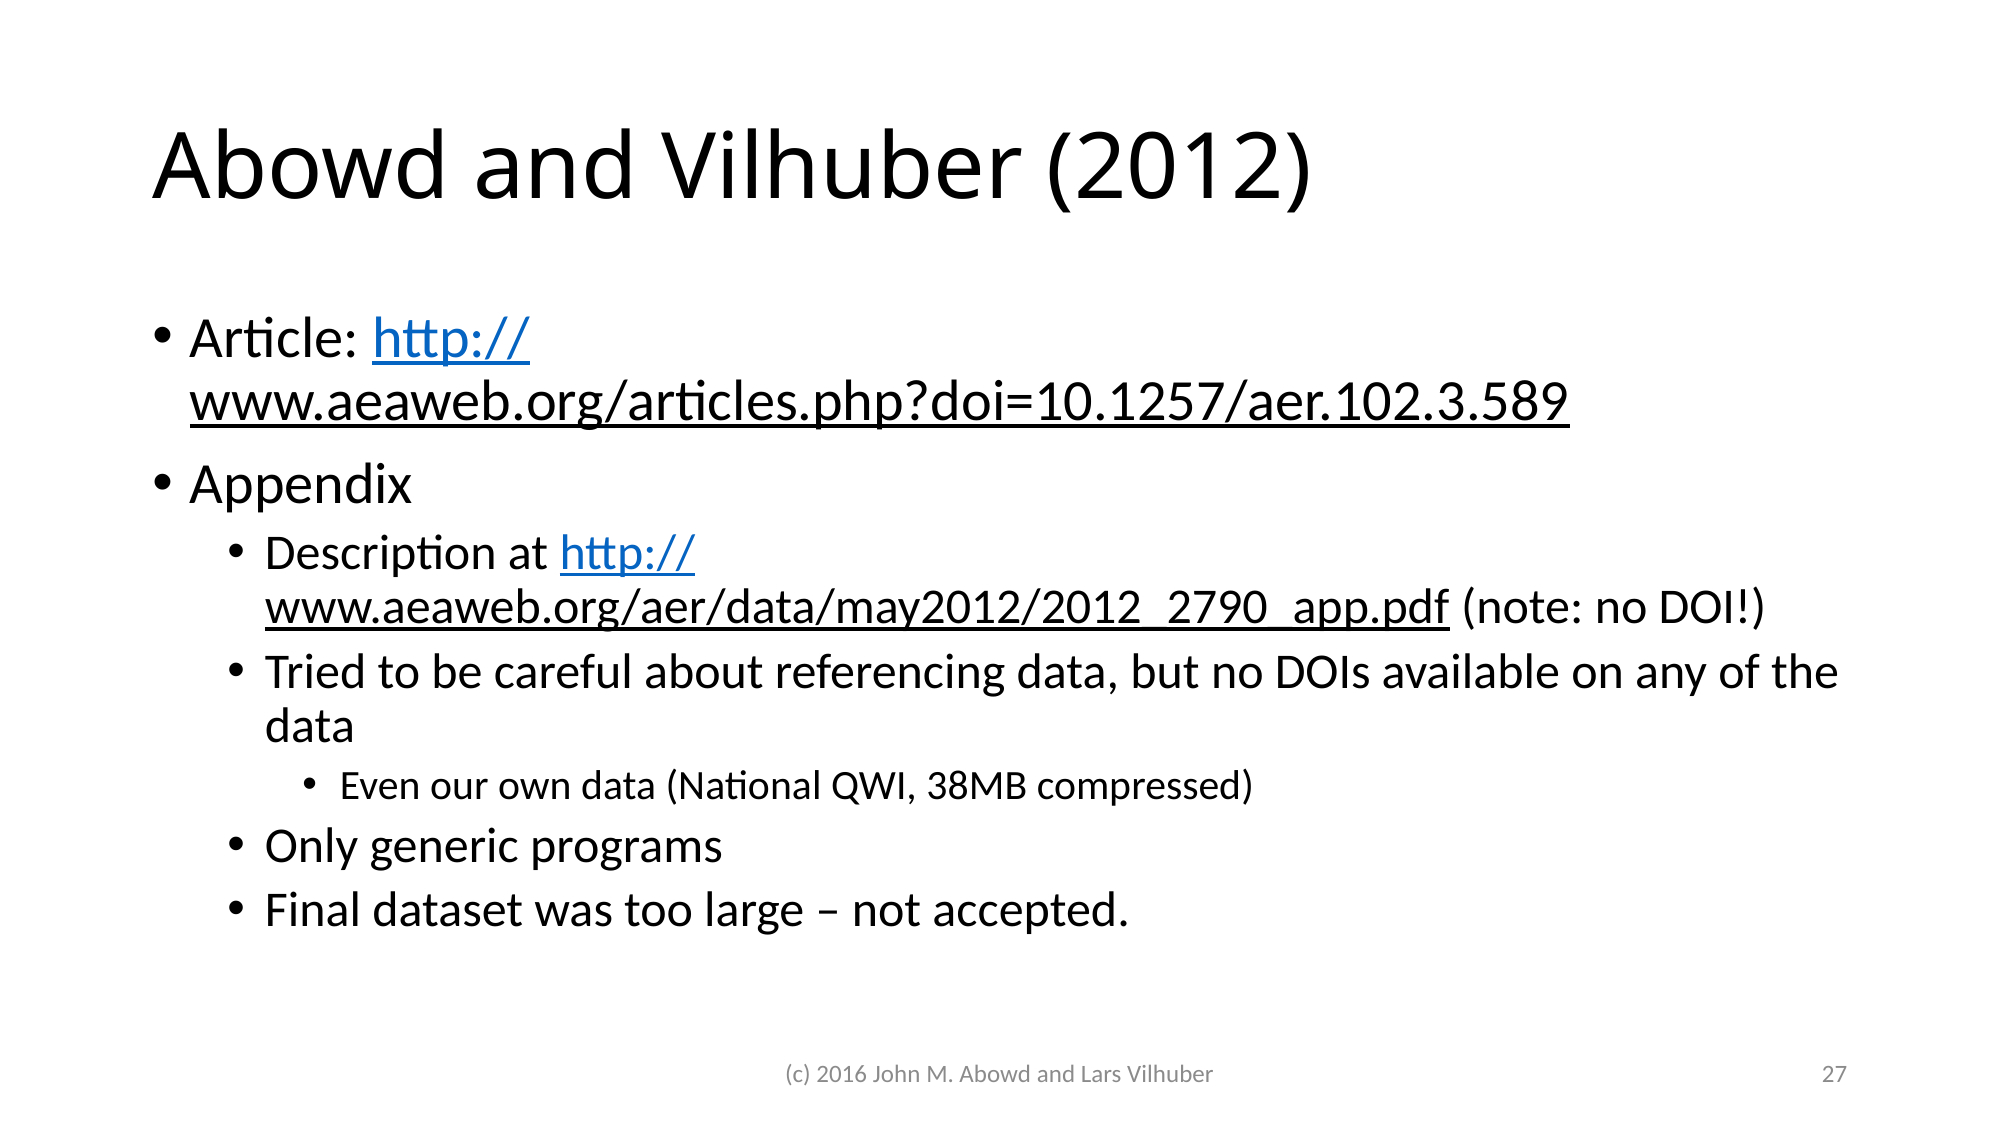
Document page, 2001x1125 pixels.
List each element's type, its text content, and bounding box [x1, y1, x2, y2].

title Abowd and Vilhuber (2012) [137, 59, 1863, 278]
slide_number 27 [1412, 1042, 1863, 1103]
footer (c) 2016 John M. Abowd and Lars Vilhuber [662, 1042, 1338, 1103]
list Article: http://www.aeaweb.org/articles.php?doi=10.1257/aer.102.3.589 Appendix Description at http://www.aeaweb.org/aer/data/may2012/2012_2790_app.pdf (note: no DOI!) Tried to be careful about referencing data, but no DOIs available on any of the data Even our own data (National QWI, 38MB compressed) Only generic programs Final dataset was too large – not accepted. [137, 299, 1863, 1014]
